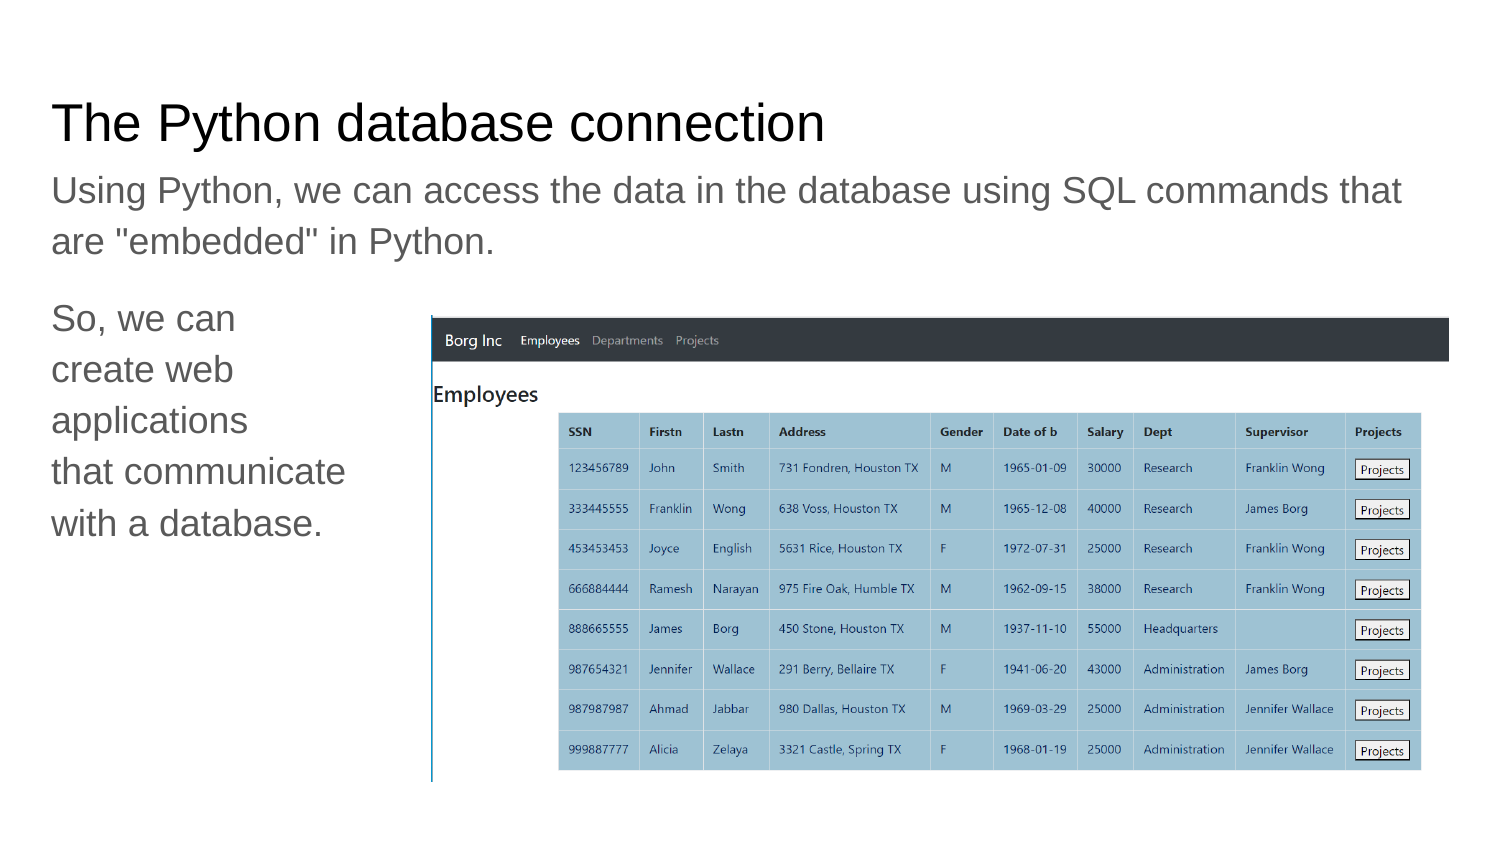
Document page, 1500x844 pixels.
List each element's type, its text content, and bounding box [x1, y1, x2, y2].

title The Python database connection [51, 72, 1449, 144]
picture [433, 315, 1449, 783]
list Using Python, we can access the data in the database using SQL commands that are "embedded" in Python. So, we can create web applications that communicate with a database. [51, 144, 1462, 822]
